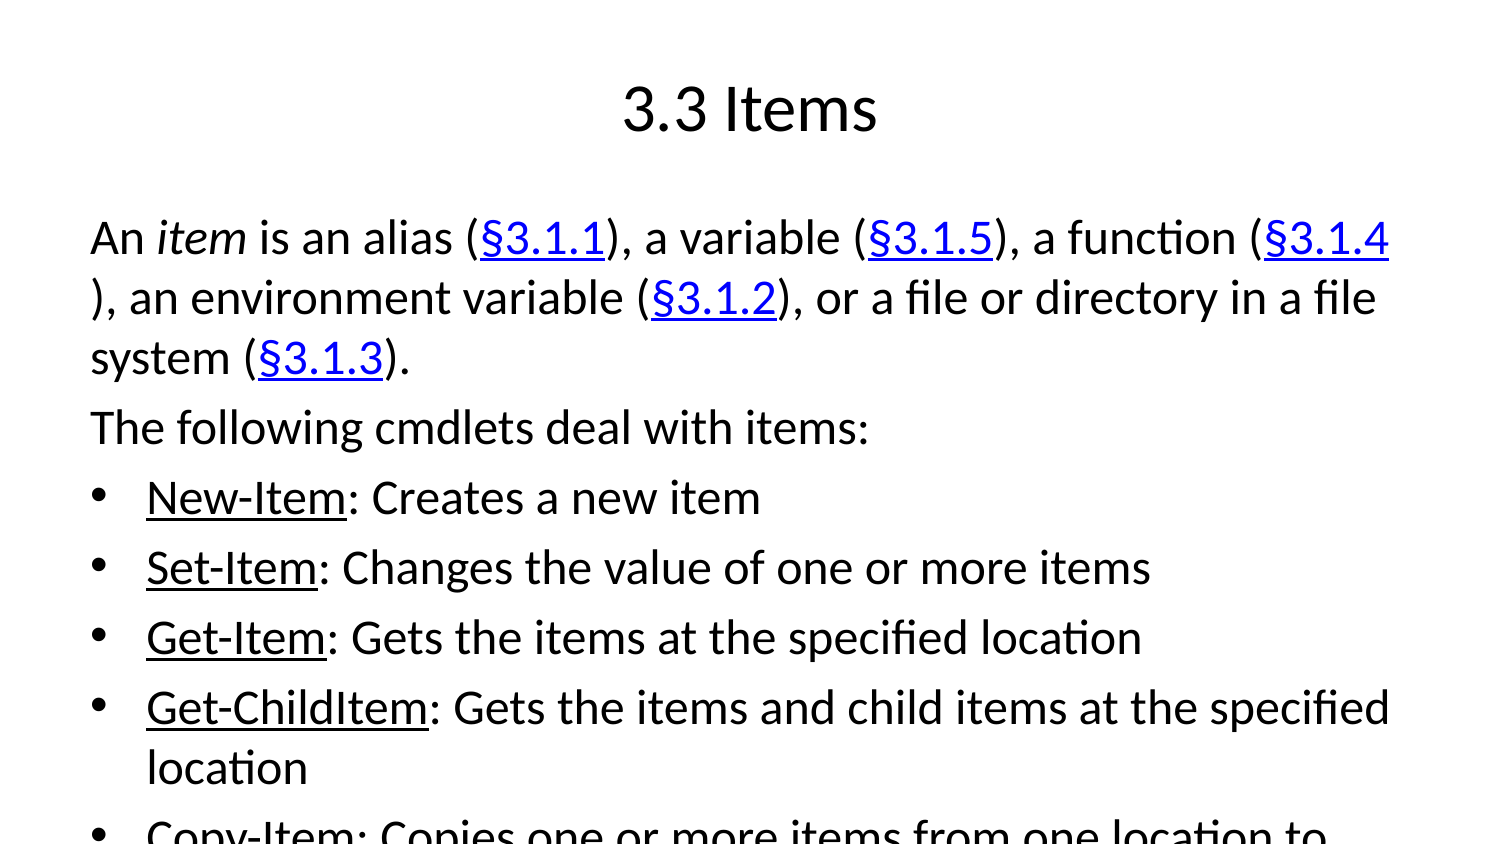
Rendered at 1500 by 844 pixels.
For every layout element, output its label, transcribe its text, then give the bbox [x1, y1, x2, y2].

title 3.3 Items [75, 33, 1425, 175]
list An item is an alias (§3.1.1), a variable (§3.1.5), a function (§3.1.4), an environment variable (§3.1.2), or a file or directory in a file system (§3.1.3). The following cmdlets deal with items: New-Item: Creates a new item Set-Item: Changes the value of one or more items Get-Item: Gets the items at the specified location Get-ChildItem: Gets the items and child items at the specified location Copy-Item: Copies one or more items from one location to another Move-Item: Moves one or more items from one location to another Rename-Item: Renames an item Invoke-Item: Performs the default action on one or more items Clear-Item: Deletes the contents of one or more items, but does not delete the items (see Remove-Item: Deletes the specified items The following cmdlets deal with the content of items: Get-Content: Gets the content of the item Add-Content: Adds content to the specified items Set-Content: Writes or replaces the content in an item Clear-Content: Deletes the contents of an item The type of an object that represents a directory is described in §4.5.17. The type of an object that represents a file is described in §4.5.18. [75, 196, 1425, 754]
